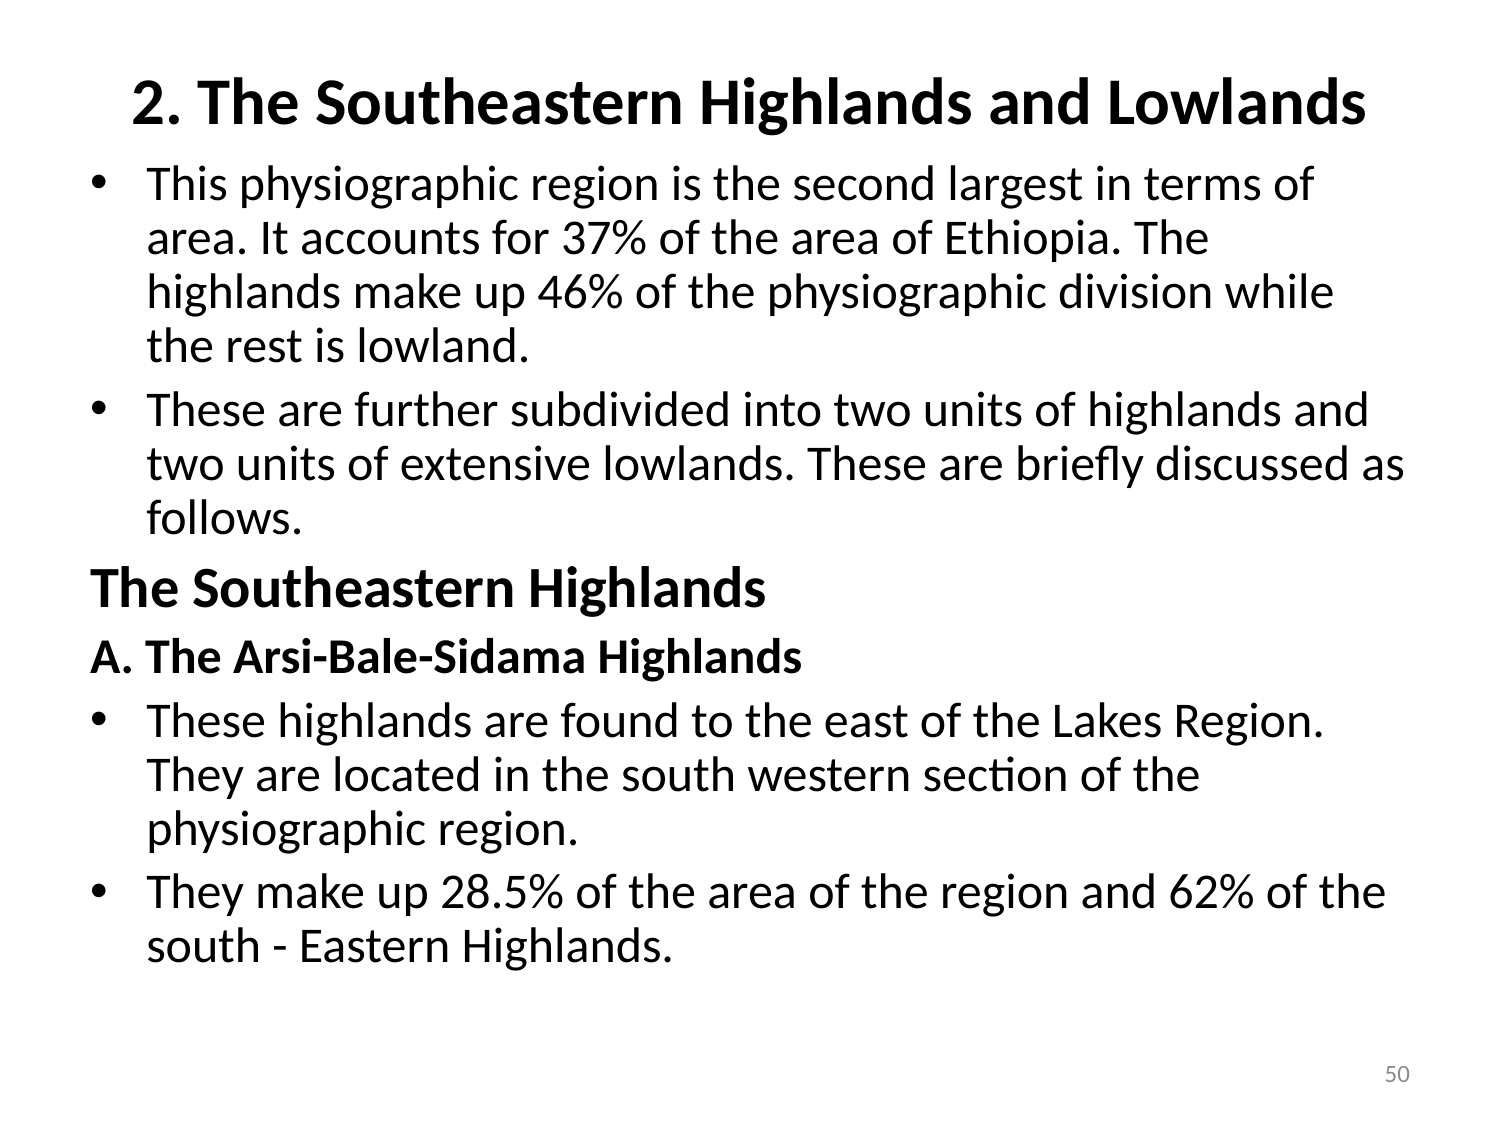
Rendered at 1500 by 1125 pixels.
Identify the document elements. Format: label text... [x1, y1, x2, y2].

title 2. The Southeastern Highlands and Lowlands [75, 45, 1425, 149]
slide_number 50 [1074, 1042, 1425, 1103]
list This physiographic region is the second largest in terms of area. It accounts for 37% of the area of Ethiopia. The highlands make up 46% of the physiographic division while the rest is lowland. These are further subdivided into two units of highlands and two units of extensive lowlands. These are briefly discussed as follows. The Southeastern Highlands A. The Arsi-Bale-Sidama Highlands These highlands are found to the east of the Lakes Region. They are located in the south western section of the physiographic region. They make up 28.5% of the area of the region and 62% of the south - Eastern Highlands. [75, 149, 1425, 1005]
